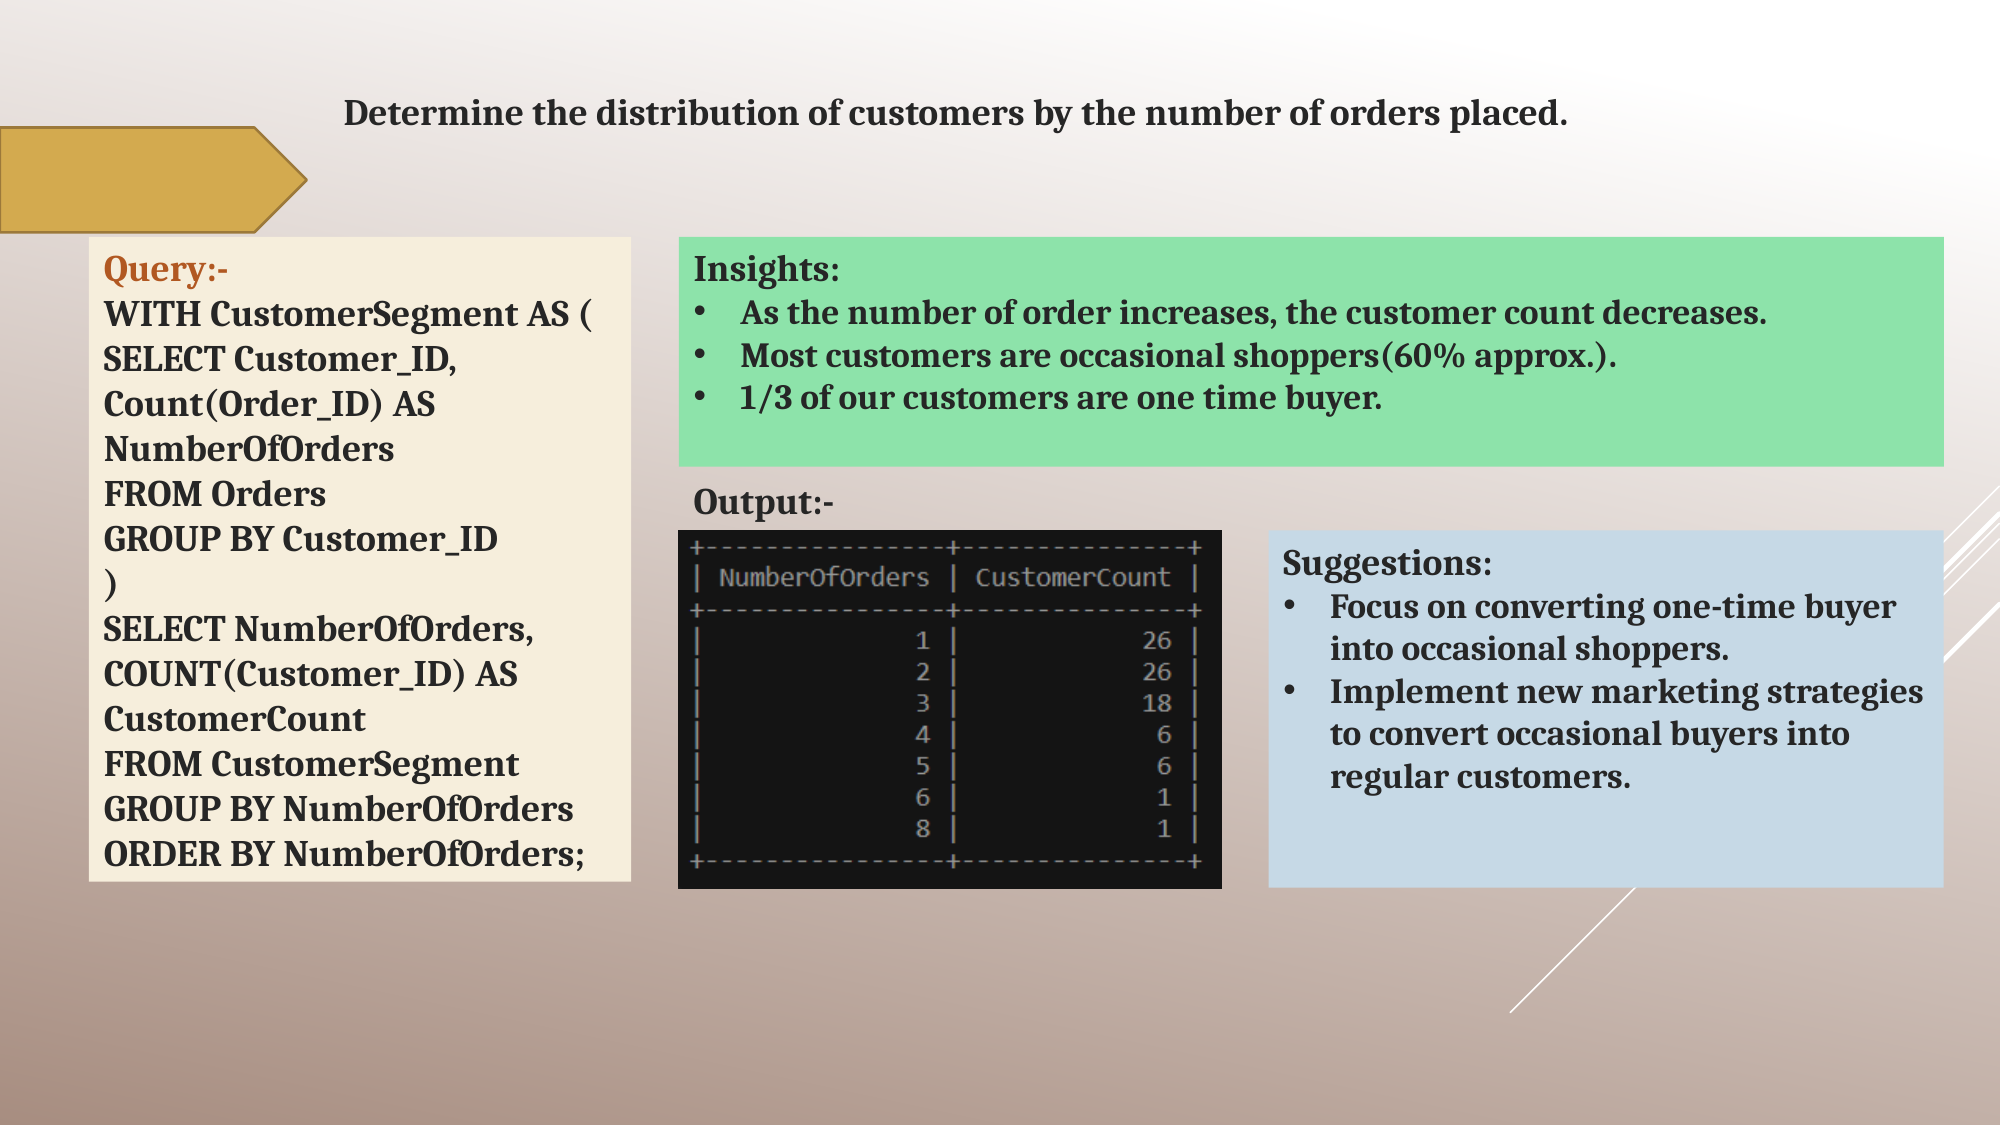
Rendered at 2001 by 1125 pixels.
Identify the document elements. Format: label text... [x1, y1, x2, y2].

text_box Suggestions: Focus on converting one-time buyer into occasional shoppers. Implement new marketing strategies to convert occasional buyers into regular customers. [1268, 530, 1944, 888]
text_box Query:- WITH CustomerSegment AS ( SELECT Customer_ID, Count(Order_ID) AS NumberOfOrders FROM Orders GROUP BY Customer_ID ) SELECT NumberOfOrders, COUNT(Customer_ID) AS CustomerCount FROM CustomerSegment GROUP BY NumberOfOrders ORDER BY NumberOfOrders; [88, 236, 632, 882]
text_box Insights: As the number of order increases, the customer count decreases. Most customers are occasional shoppers(60% approx.). 1/3 of our customers are one time buyer. [678, 236, 1944, 467]
text_box Determine the distribution of customers by the number of orders placed. [328, 80, 1944, 141]
picture [678, 529, 1222, 889]
text_box [0, 126, 308, 234]
text_box Output:- [678, 469, 859, 529]
